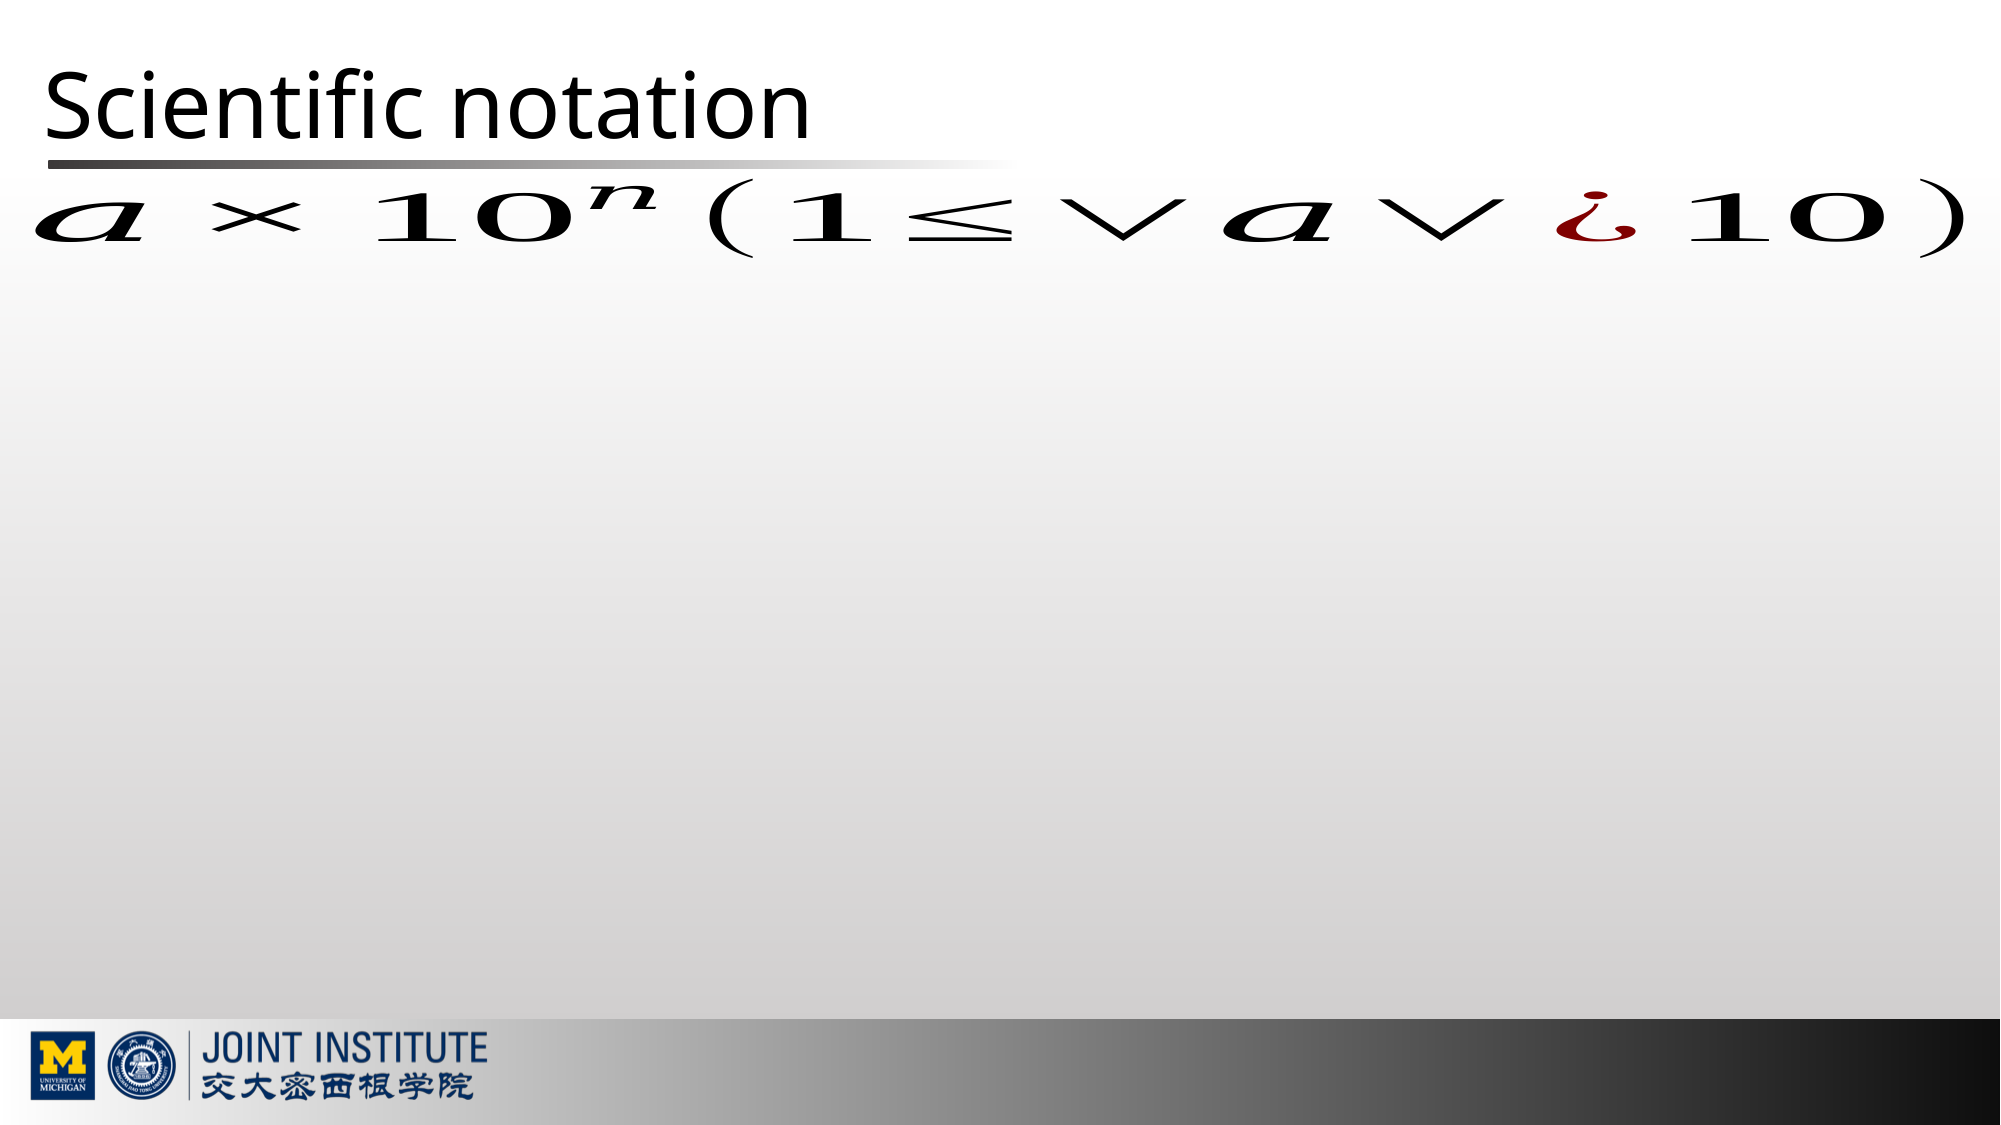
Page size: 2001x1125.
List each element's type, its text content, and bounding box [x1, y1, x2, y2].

text_box [0, 1020, 2000, 1125]
text_box [0, 168, 2000, 1020]
title Scientific notation [28, 0, 1754, 168]
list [0, 990, 522, 1106]
text_box [47, 160, 1020, 170]
